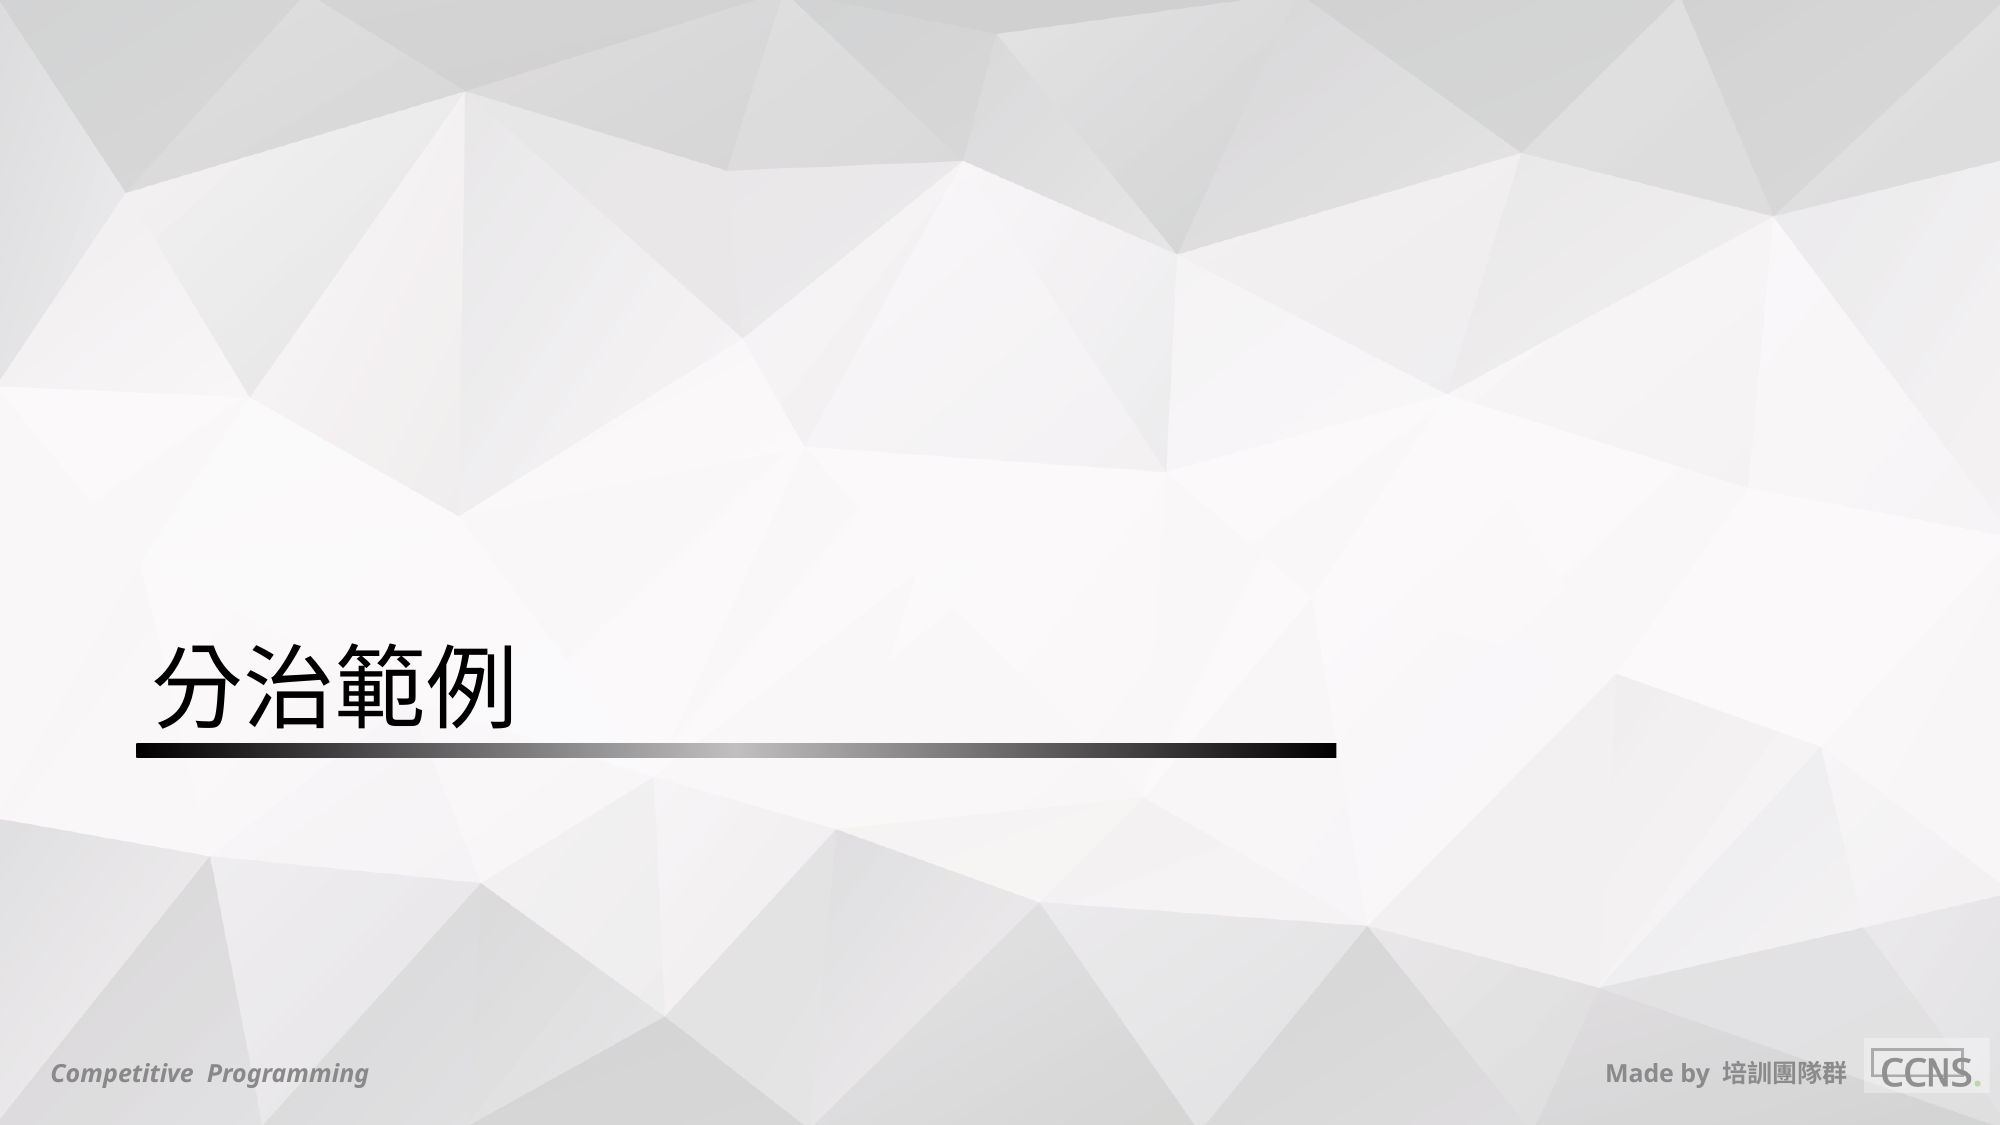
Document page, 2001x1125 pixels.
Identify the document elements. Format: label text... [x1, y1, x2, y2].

picture [0, 0, 2000, 1125]
title 分治範例 [136, 280, 1862, 749]
